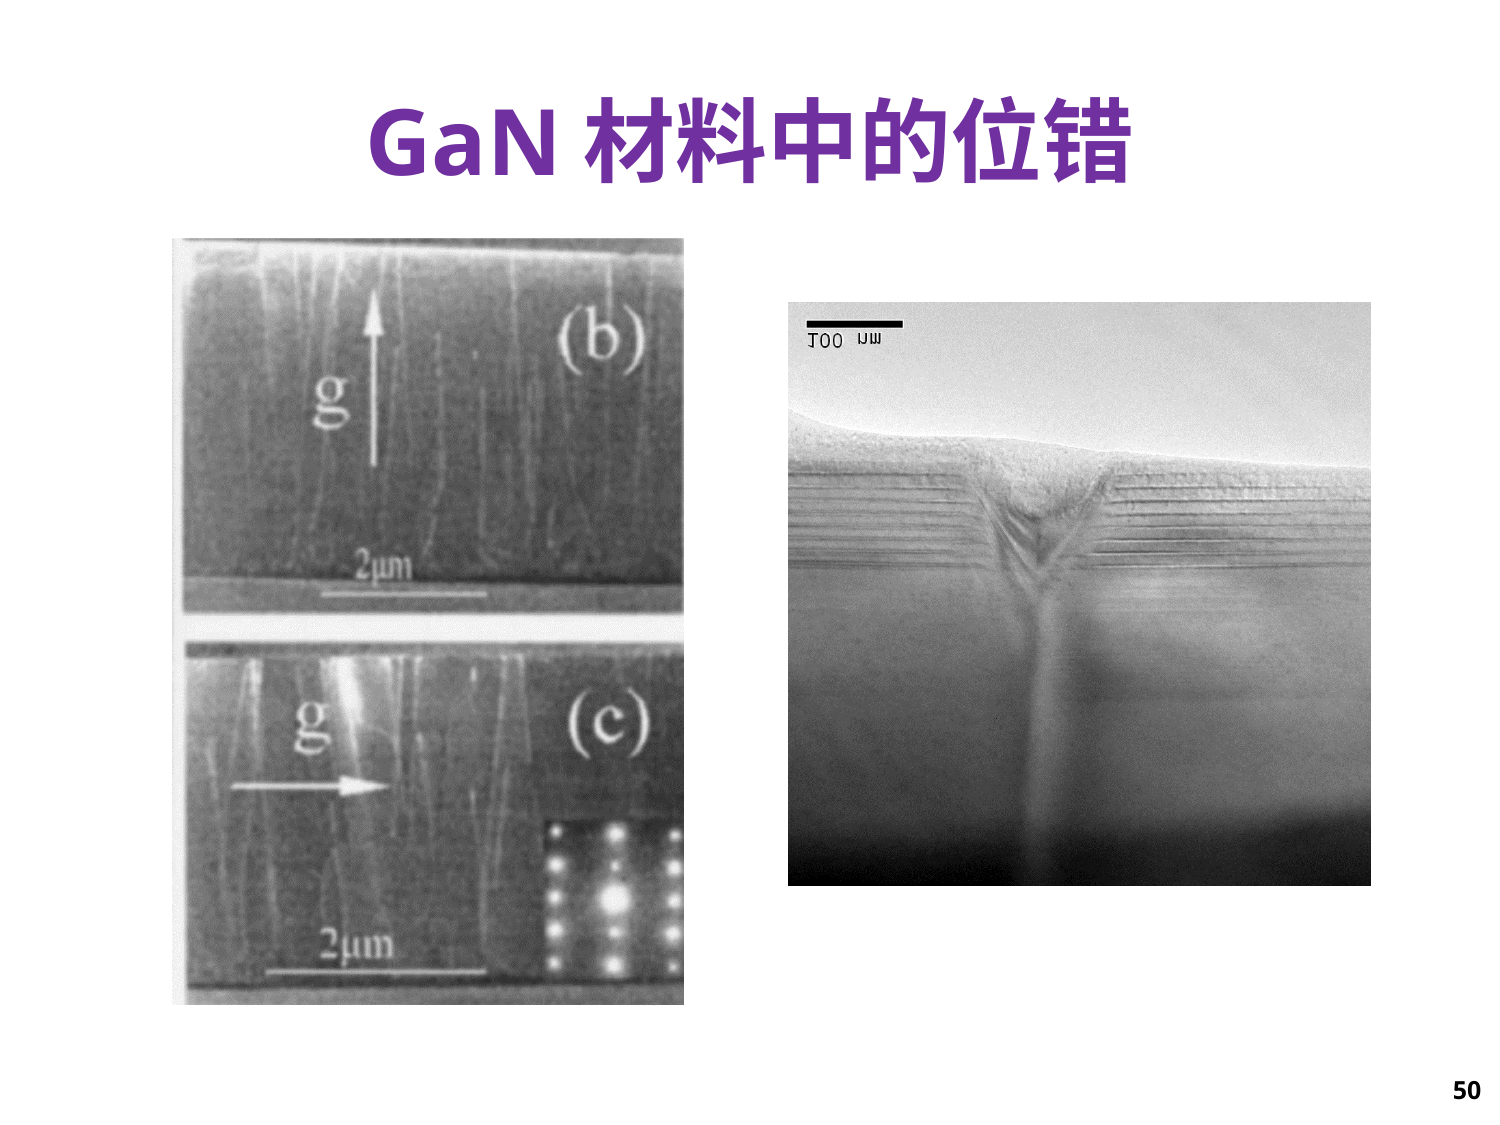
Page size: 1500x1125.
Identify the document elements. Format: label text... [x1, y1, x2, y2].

slide_number 50 [1146, 1061, 1497, 1122]
title GaN材料中的位错 [75, 45, 1425, 233]
picture [172, 232, 692, 1009]
picture [788, 302, 1372, 886]
